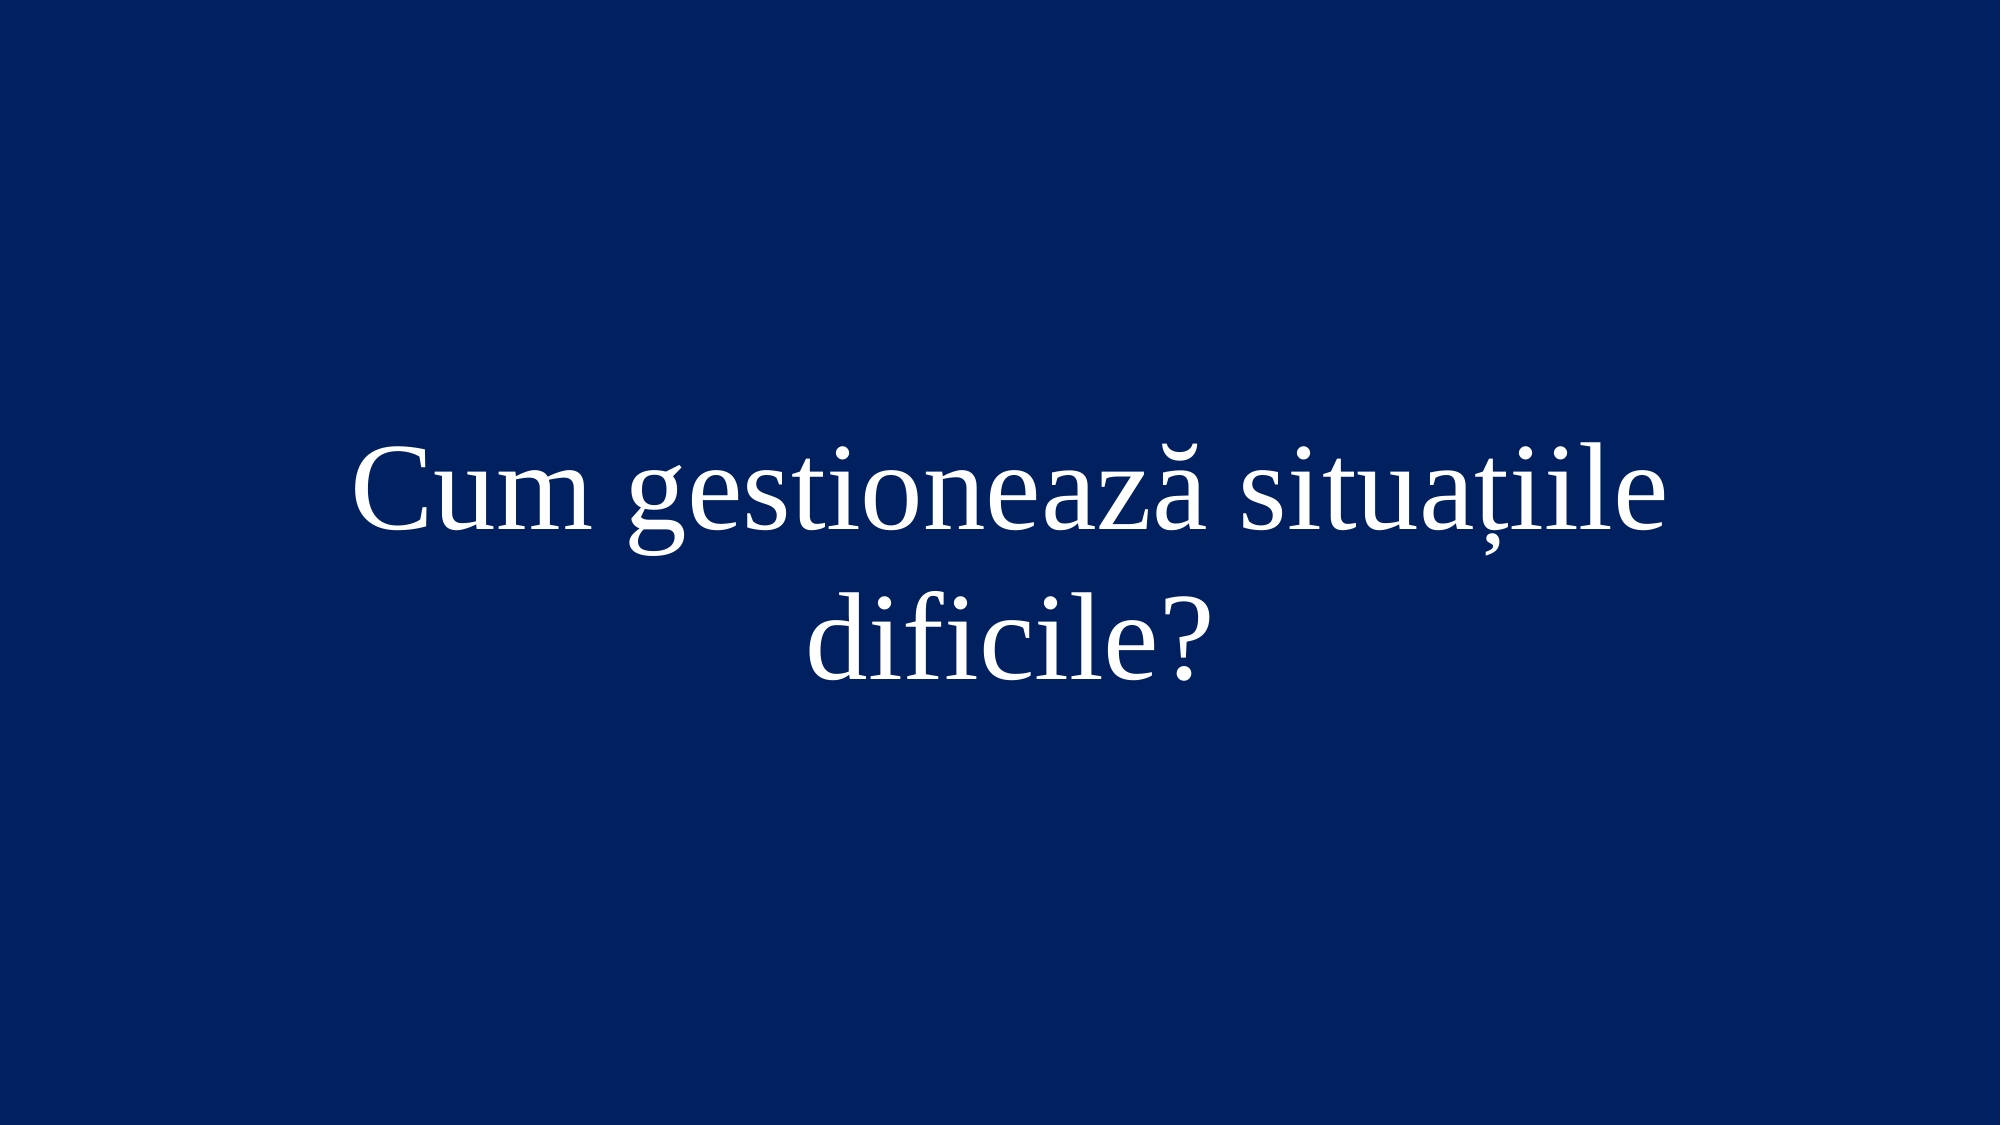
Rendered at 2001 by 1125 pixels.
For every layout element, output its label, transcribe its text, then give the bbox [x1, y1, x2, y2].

text_box Cum gestionează situațiile dificile? [322, 397, 1699, 713]
